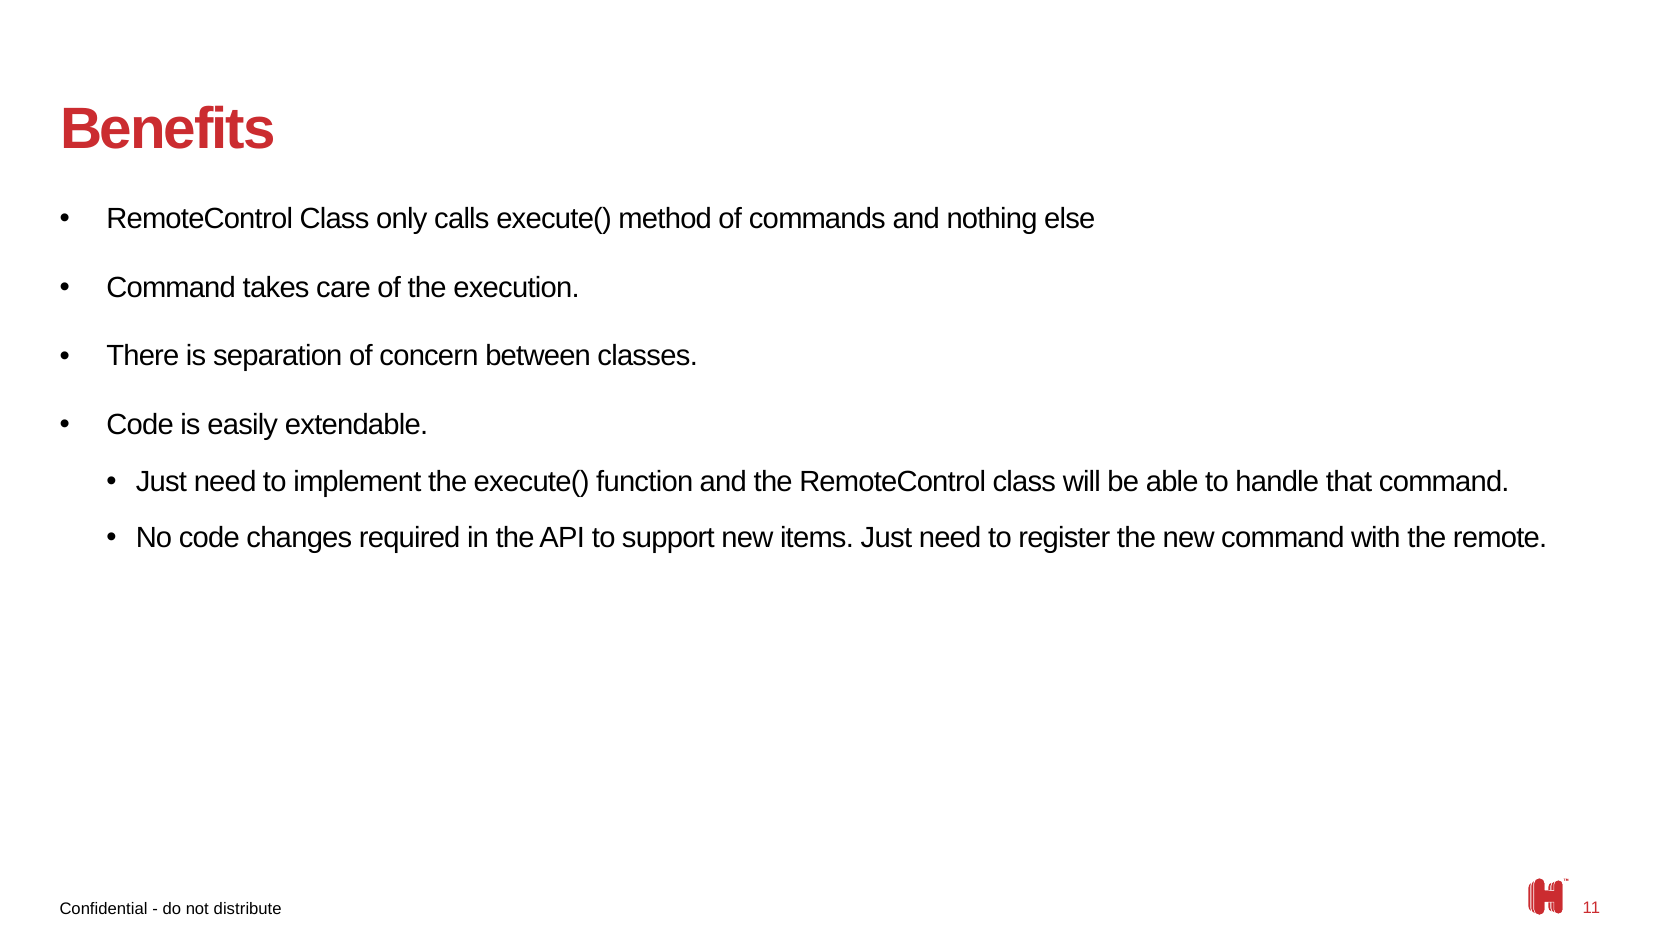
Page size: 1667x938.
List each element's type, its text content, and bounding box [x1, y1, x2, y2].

footer Confidential - do not distribute [59, 882, 1523, 919]
title Benefits [60, 19, 1601, 169]
list RemoteControl Class only calls execute() method of commands and nothing else Command takes care of the execution. There is separation of concern between classes. Code is easily extendable. Just need to implement the execute() function and the RemoteControl class will be able to handle that command. No code changes required in the API to support new items. Just need to register the new command with the remote. [59, 191, 1601, 818]
